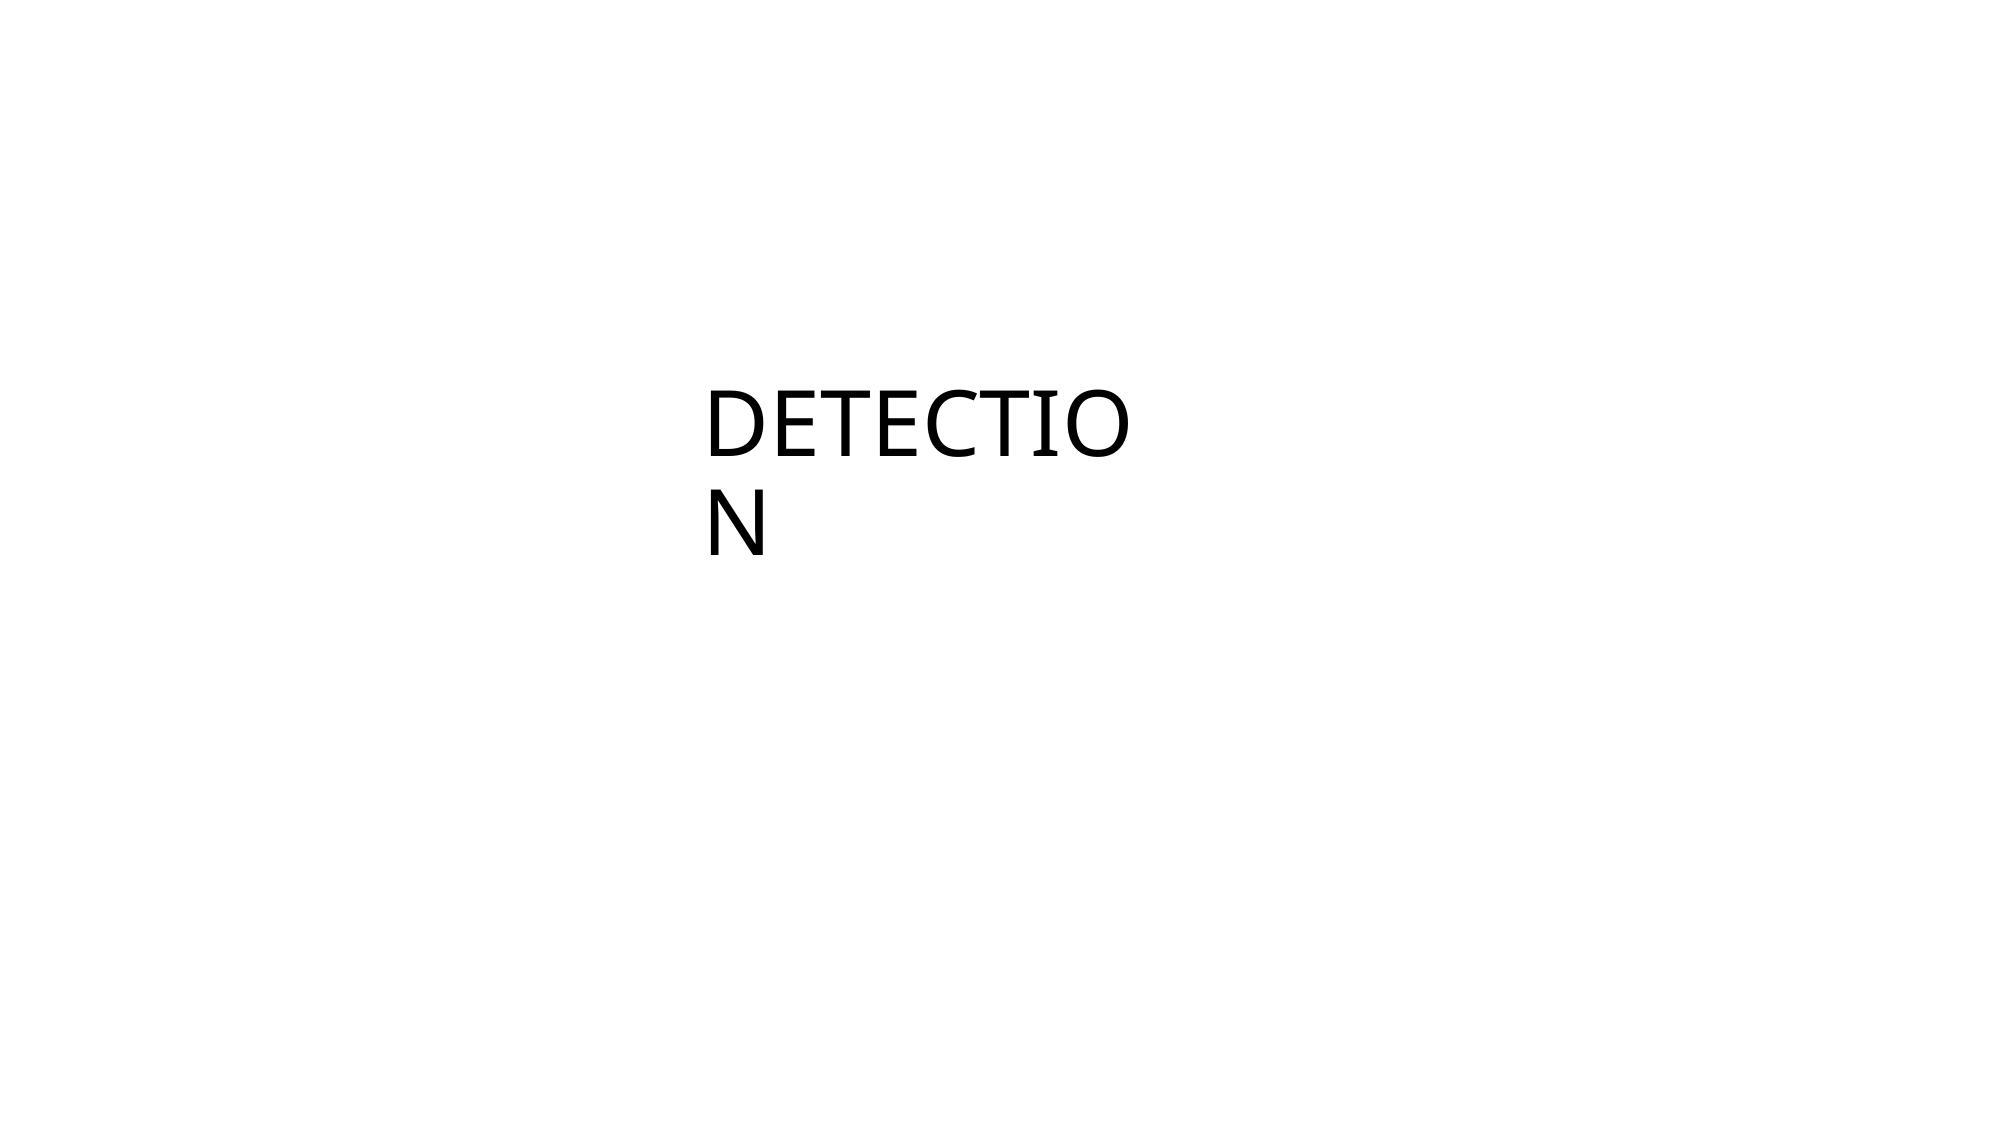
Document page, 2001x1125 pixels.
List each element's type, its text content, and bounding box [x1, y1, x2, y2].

title DETECTION [687, 367, 1162, 585]
